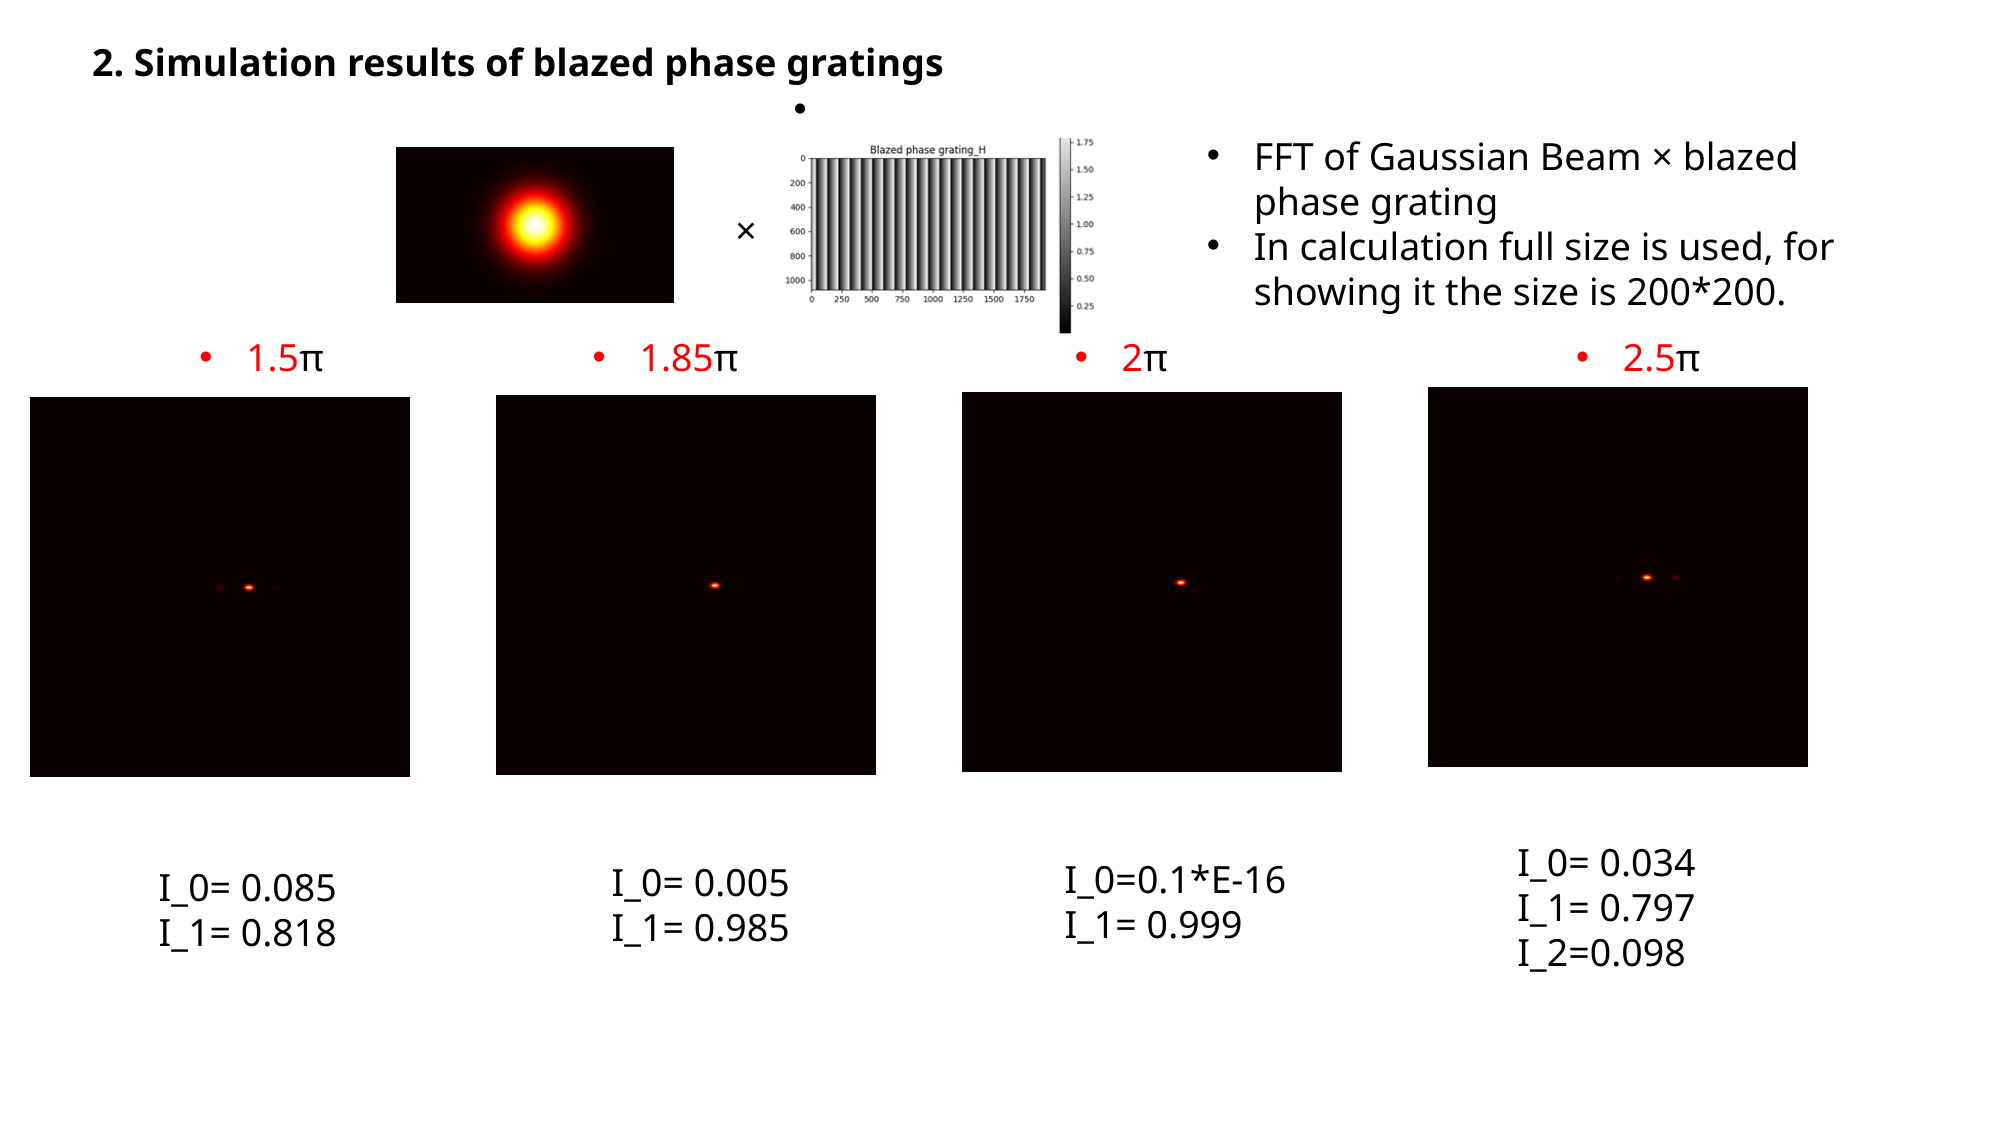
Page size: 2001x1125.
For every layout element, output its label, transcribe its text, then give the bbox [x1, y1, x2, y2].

text_box 1.85π [577, 326, 769, 387]
text_box 1.5π [184, 326, 376, 387]
text_box 2π [1060, 326, 1251, 387]
picture [763, 81, 1142, 365]
picture [395, 146, 674, 304]
text_box FFT of Gaussian Beam × blazed phase grating In calculation full size is used, for showing it the size is 200*200. [1192, 125, 1891, 320]
picture [961, 392, 1342, 773]
picture [495, 394, 876, 775]
text_box × [720, 199, 763, 260]
text_box 2. Simulation results of blazed phase gratings [77, 0, 1637, 129]
text_box I_0= 0.085 I_1= 0.818 [144, 856, 375, 962]
text_box I_0= 0.005 I_1= 0.985 [596, 851, 828, 957]
text_box I_0=0.1*E-16 I_1= 0.999 [1049, 848, 1306, 954]
text_box I_0= 0.034 I_1= 0.797 I_2=0.098 [1502, 831, 1734, 982]
picture [29, 397, 410, 778]
text_box 2.5π [1561, 326, 1752, 386]
picture [1427, 386, 1809, 767]
